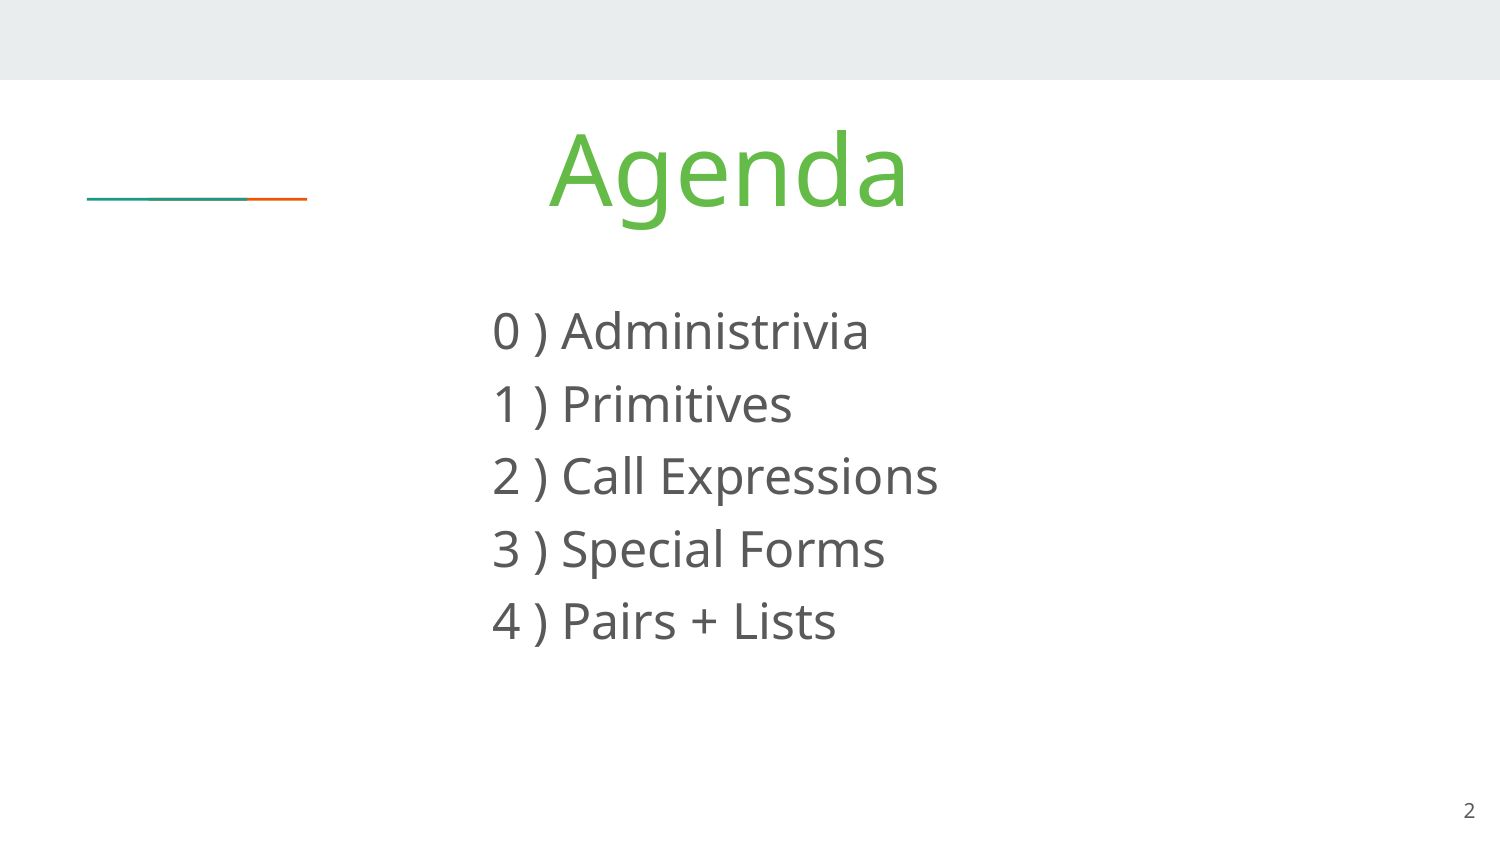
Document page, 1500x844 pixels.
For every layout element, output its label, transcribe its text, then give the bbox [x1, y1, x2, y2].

title Agenda [534, 91, 1401, 197]
slide_number 2 [1400, 779, 1491, 844]
list 0 ) Administrivia 1 ) Primitives 2 ) Call Expressions 3 ) Special Forms 4 ) Pairs + Lists [477, 284, 1500, 742]
